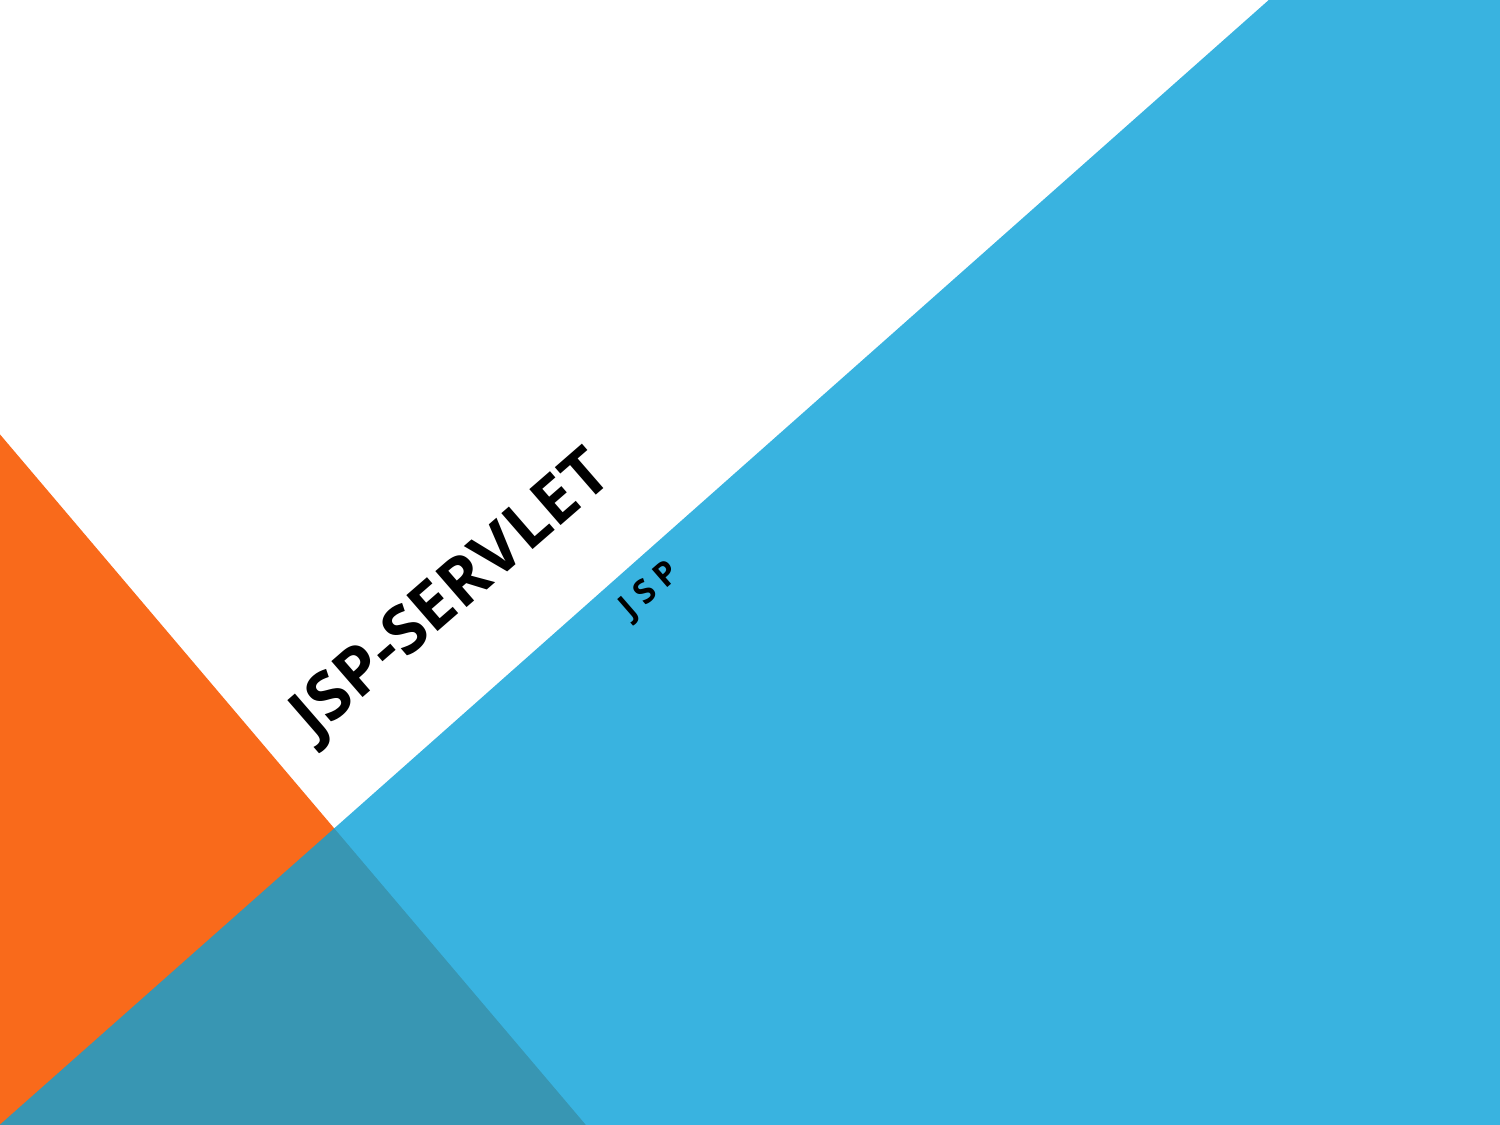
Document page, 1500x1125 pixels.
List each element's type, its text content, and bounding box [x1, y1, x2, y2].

subtitle JSP [596, 7, 1318, 644]
title JSP-SERVLET [182, 4, 1012, 762]
